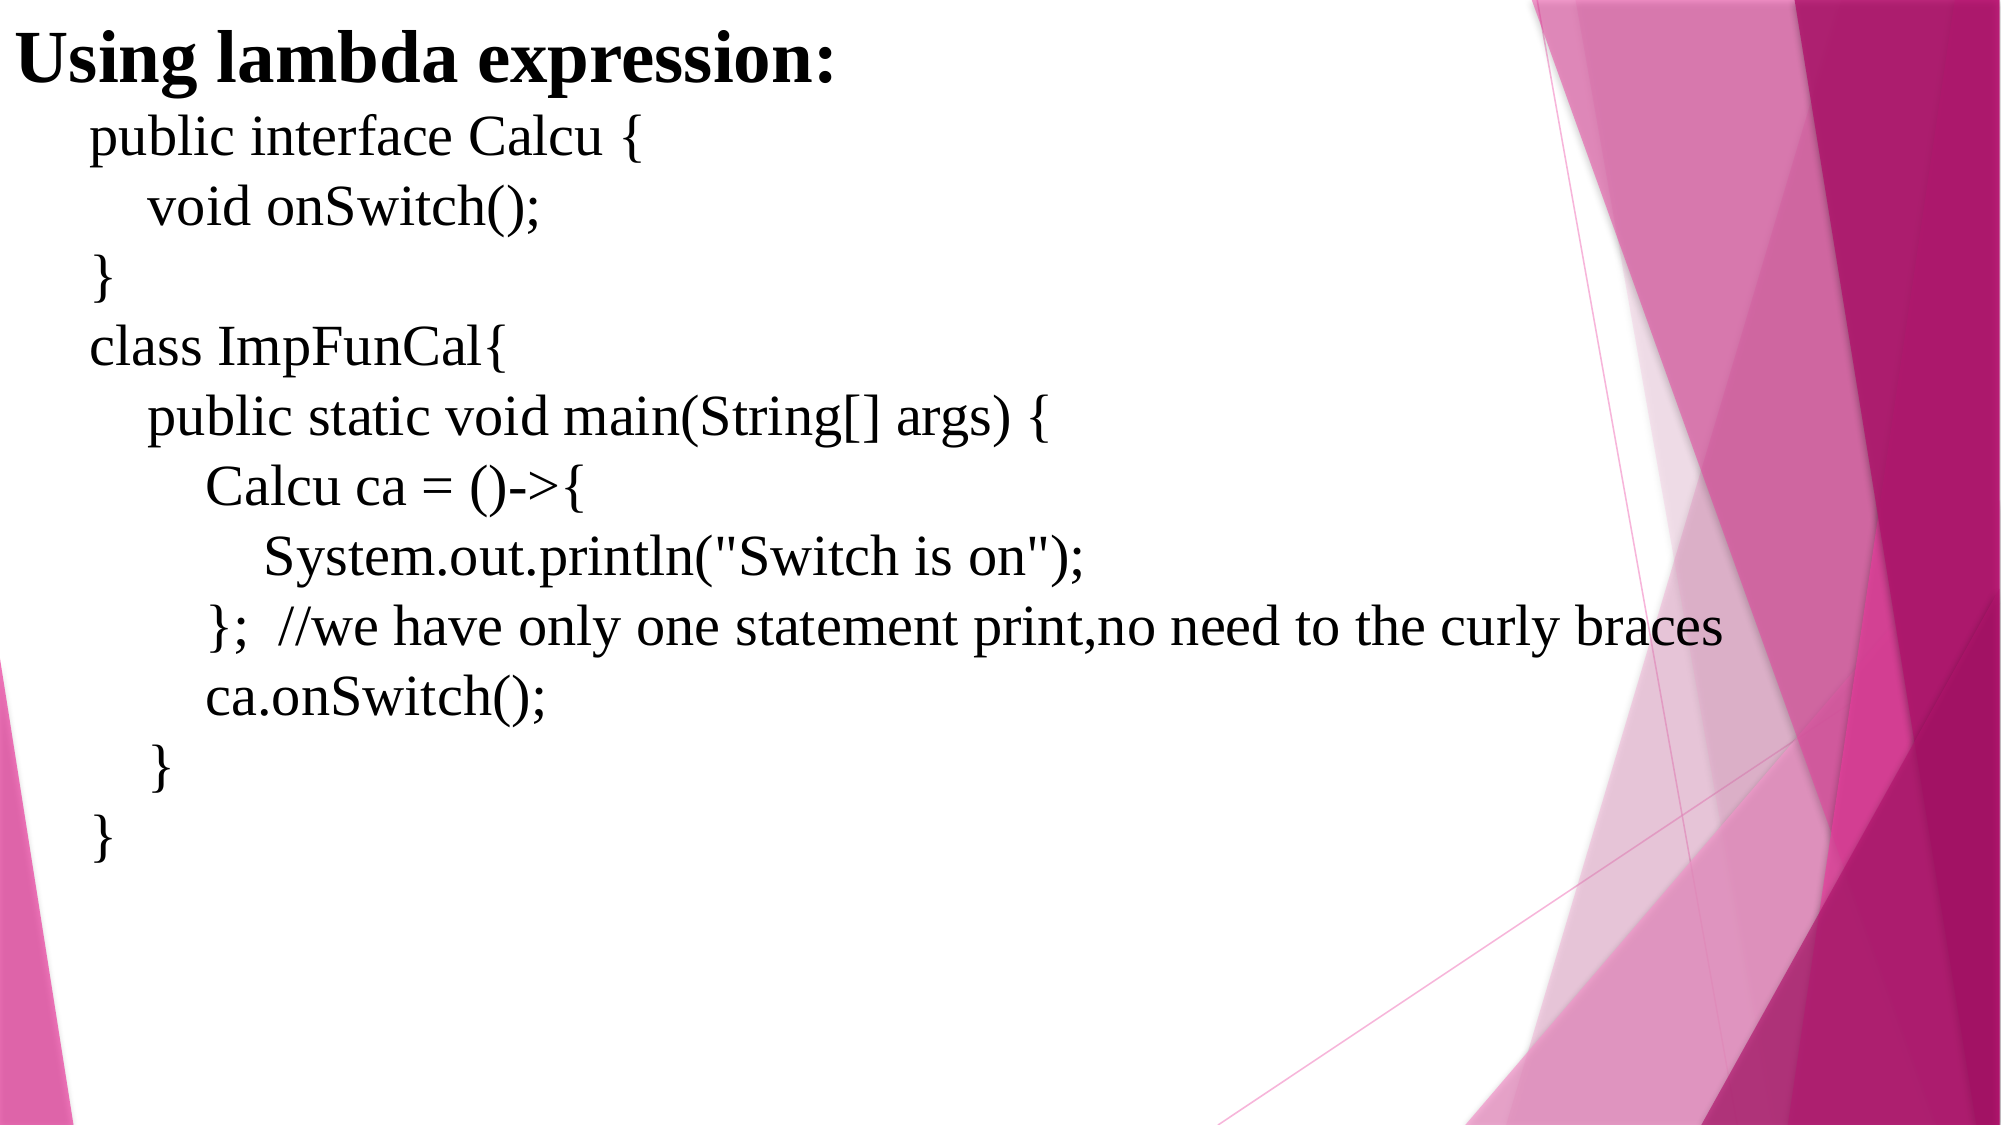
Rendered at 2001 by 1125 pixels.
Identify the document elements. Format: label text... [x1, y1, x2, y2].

text_box Using lambda expression: public interface Calcu { void onSwitch(); } class ImpFunCal{ public static void main(String[] args) { Calcu ca = ()->{ System.out.println("Switch is on"); }; //we have only one statement print,no need to the curly braces ca.onSwitch(); } } [0, 0, 2000, 875]
